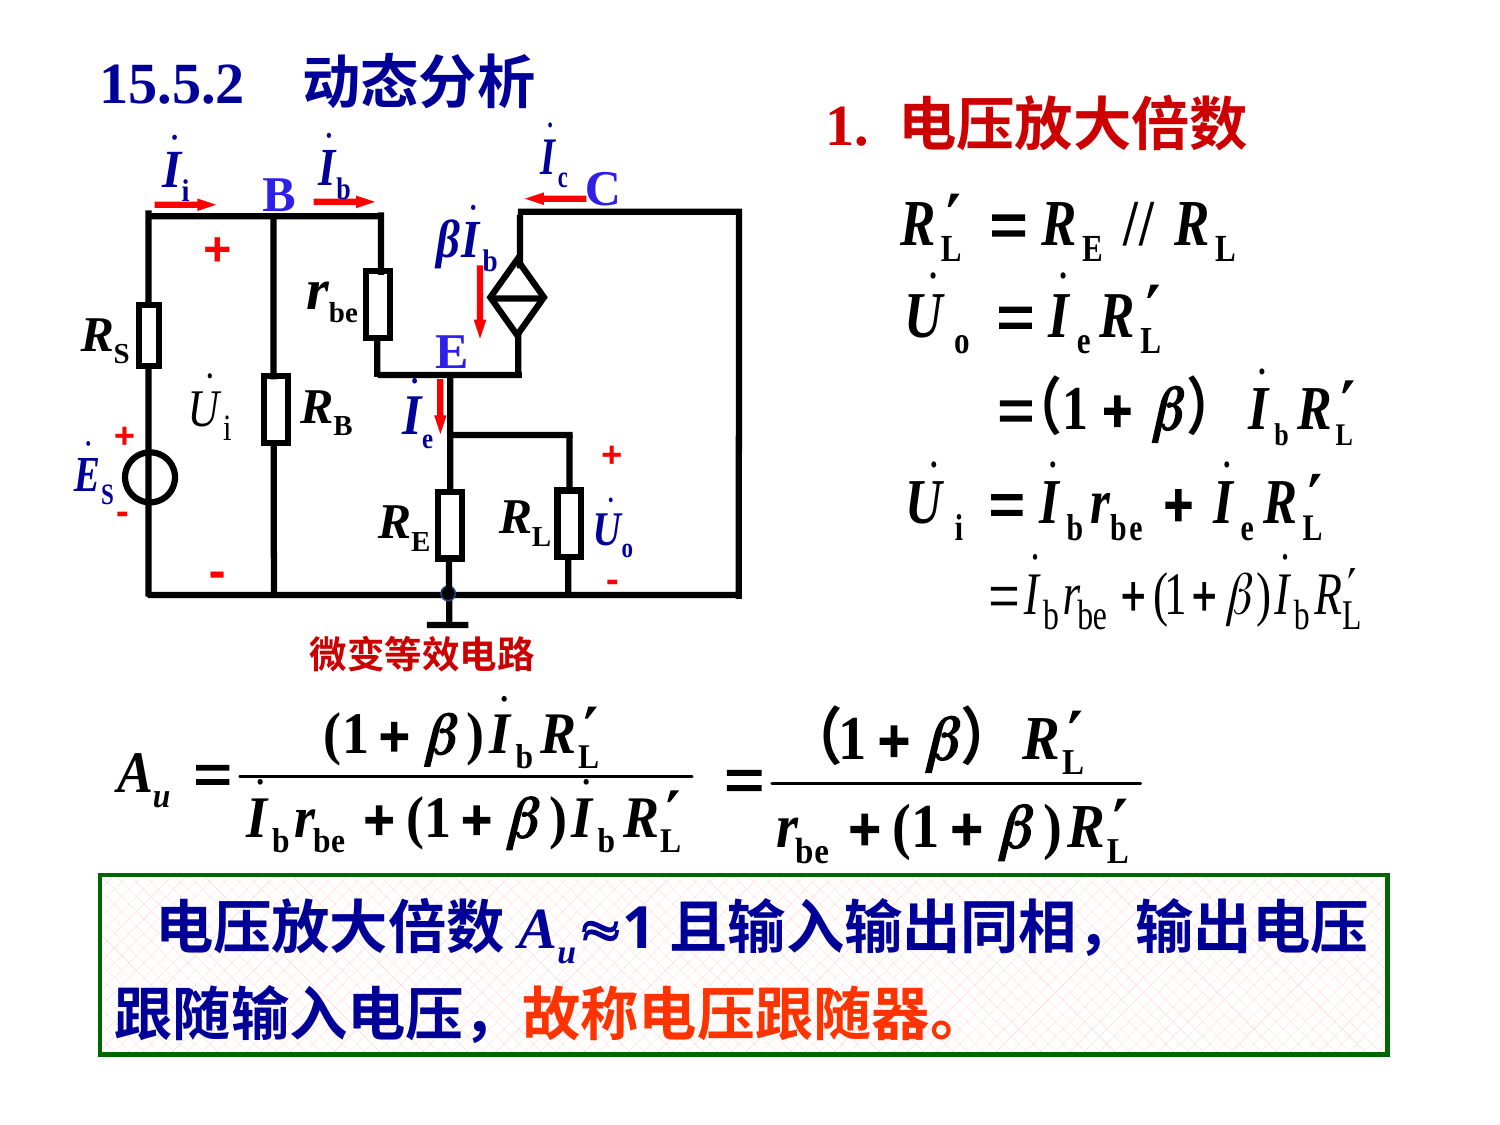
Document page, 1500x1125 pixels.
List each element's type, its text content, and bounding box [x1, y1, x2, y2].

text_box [987, 362, 1363, 454]
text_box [899, 454, 1337, 553]
text_box 1. 电压放大倍数 [723, 79, 1350, 166]
text_box 电压放大倍数Au1且输入输出同相，输出电压跟随输入电压，故称电压跟随器。 [99, 874, 1388, 1055]
text_box 微变等效电路 [294, 635, 571, 684]
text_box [898, 265, 1176, 366]
text_box 15.5.2 动态分析 [84, 37, 638, 115]
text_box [712, 699, 1151, 874]
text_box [103, 688, 703, 863]
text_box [887, 179, 1251, 269]
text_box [49, 116, 743, 626]
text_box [977, 541, 1373, 646]
